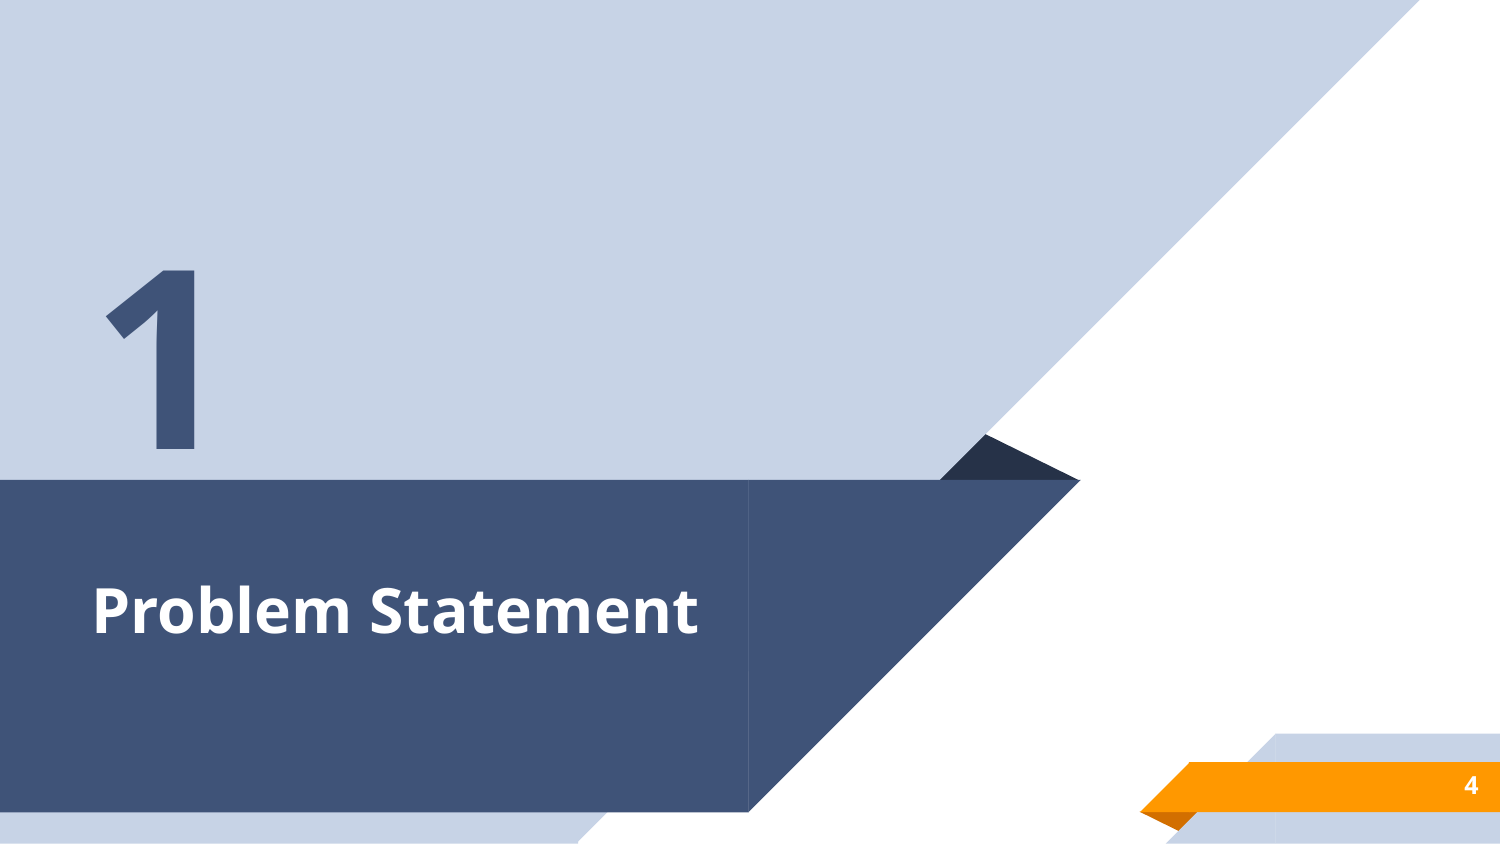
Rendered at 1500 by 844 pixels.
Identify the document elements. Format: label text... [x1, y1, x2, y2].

slide_number 4 [1249, 760, 1494, 813]
title Problem Statement [76, 470, 748, 662]
text_box 1 [76, 26, 434, 515]
